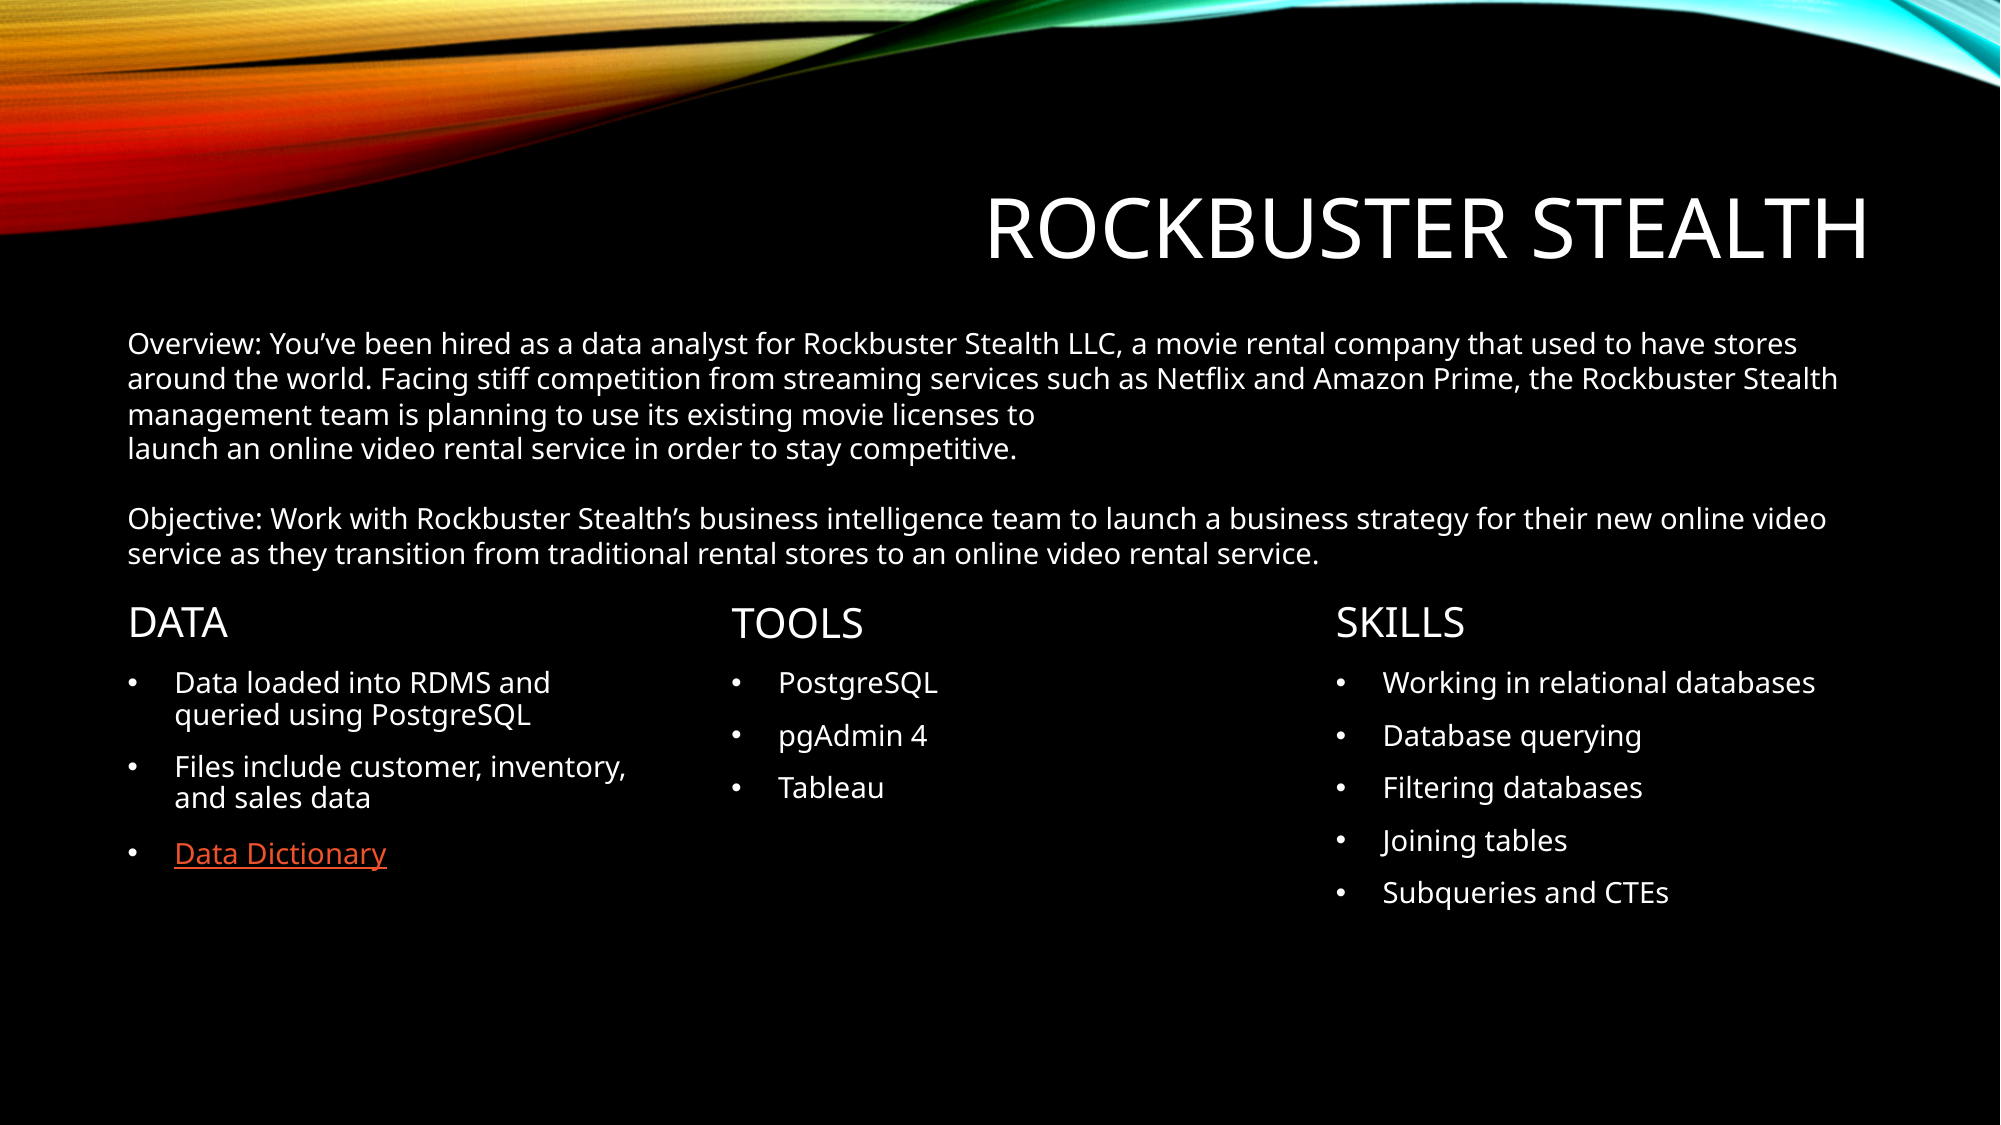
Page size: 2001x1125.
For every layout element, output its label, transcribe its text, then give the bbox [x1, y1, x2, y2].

list SKILLS [1320, 578, 1888, 654]
list Working in relational databases Database querying Filtering databases Joining tables Subqueries and CTEs [1320, 661, 1888, 1021]
list PostgreSQL pgAdmin 4 Tableau [716, 661, 1284, 1021]
text_box Overview: You’ve been hired as a data analyst for Rockbuster Stealth LLC, a movie rental company that used to have stores around the world. Facing stiff competition from streaming services such as Netflix and Amazon Prime, the Rockbuster Stealth management team is planning to use its existing movie licenses to launch an online video rental service in order to stay competitive. Objective: Work with Rockbuster Stealth’s business intelligence team to launch a business strategy for their new online video service as they transition from traditional rental stores to an online video rental service. [112, 318, 1888, 578]
list Data loaded into RDMS and queried using PostgreSQL Files include customer, inventory, and sales data Data Dictionary [112, 661, 680, 1021]
title ROCKBUSTER STEALTH [474, 125, 1888, 318]
list DATA [112, 578, 680, 654]
list TOOLS [716, 578, 1284, 656]
picture [0, 0, 2000, 237]
